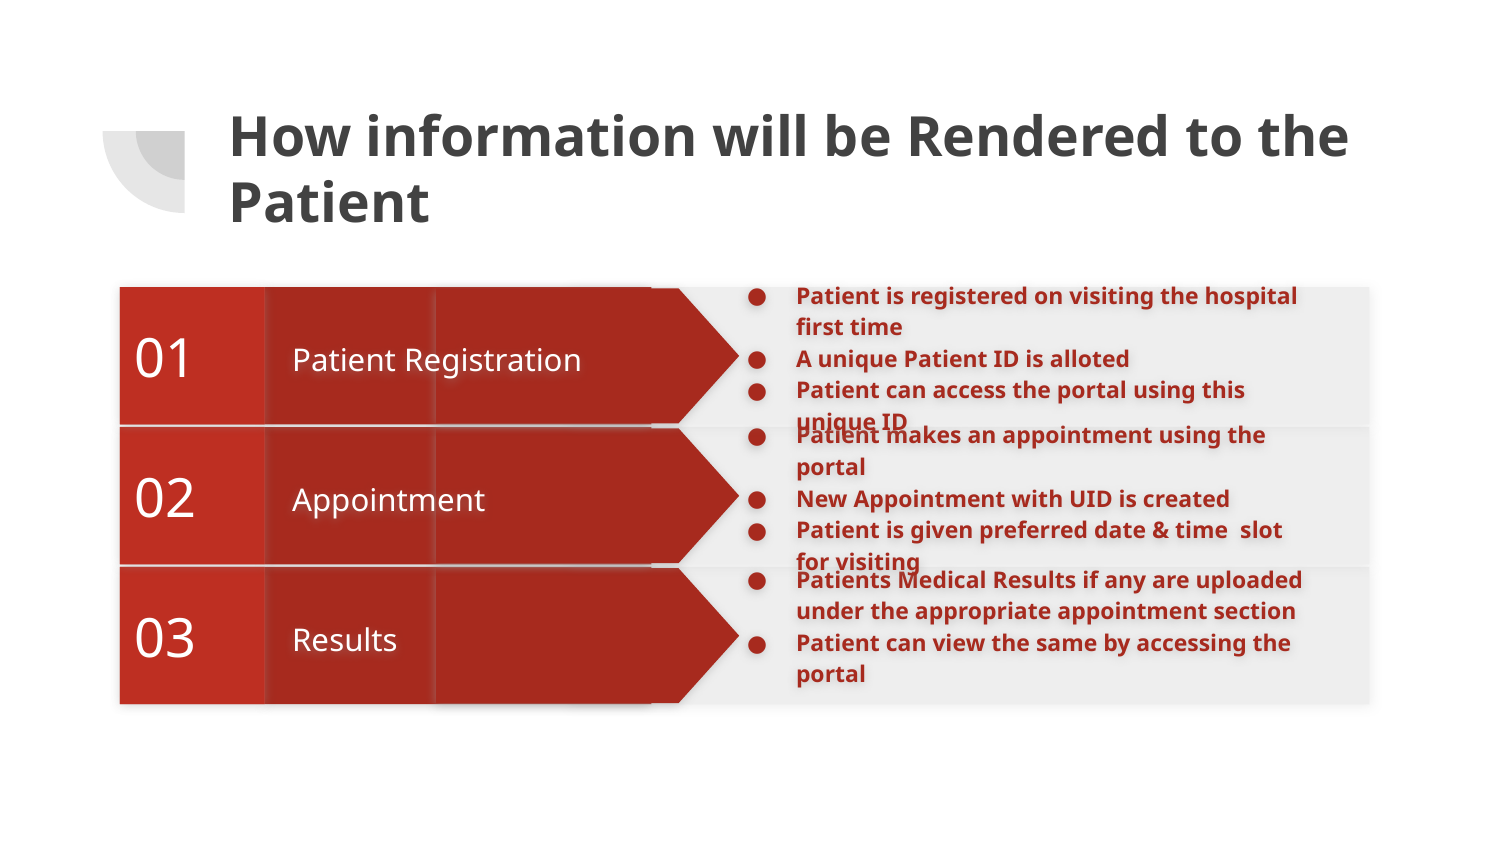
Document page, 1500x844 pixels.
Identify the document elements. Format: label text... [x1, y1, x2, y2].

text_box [119, 572, 1370, 705]
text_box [119, 431, 1370, 565]
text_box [119, 286, 1370, 425]
title How information will be Rendered to the Patient [213, 85, 1368, 250]
